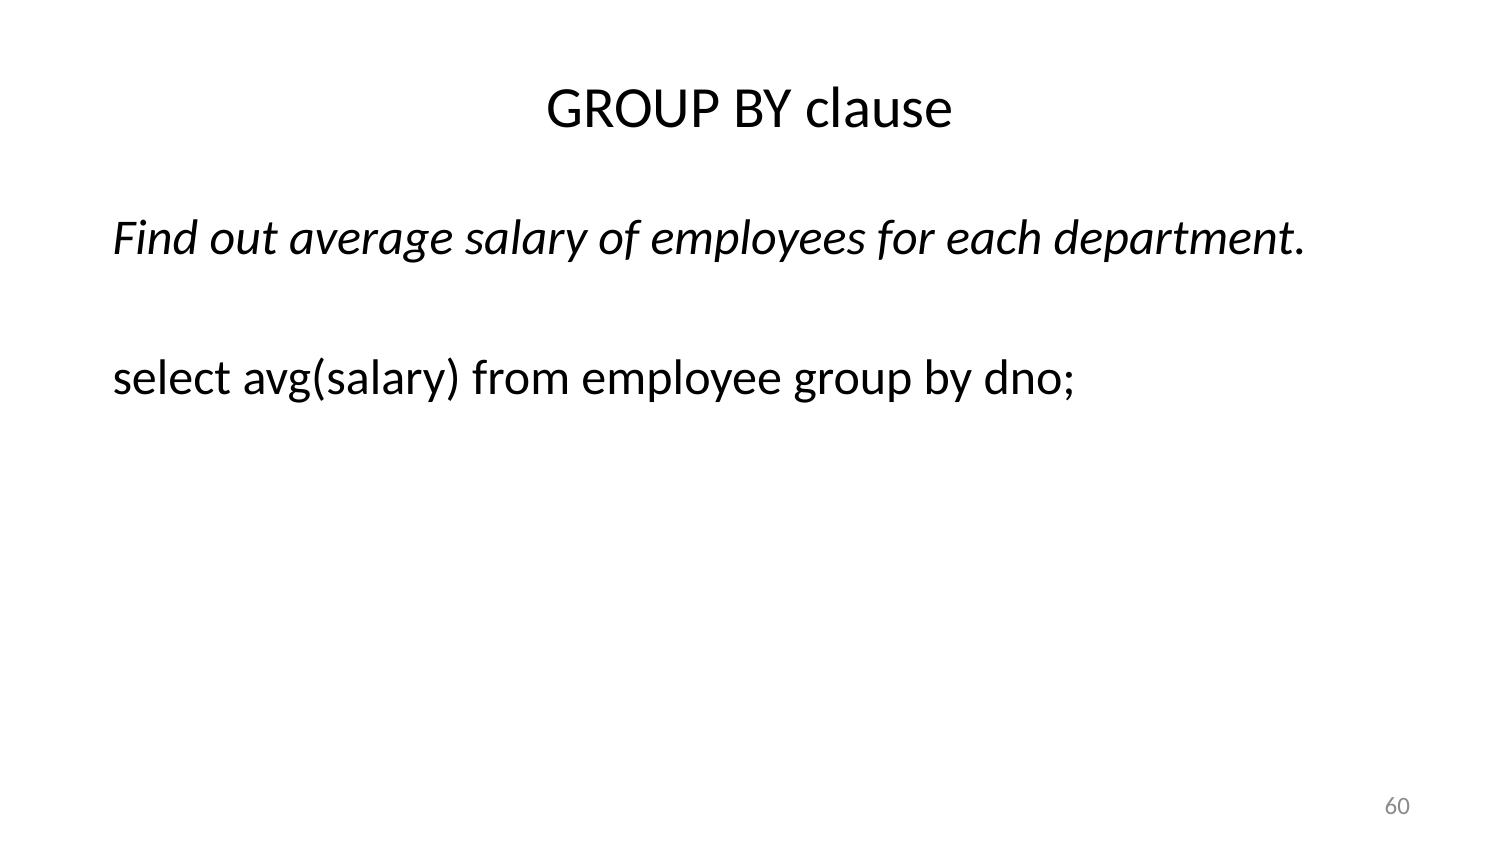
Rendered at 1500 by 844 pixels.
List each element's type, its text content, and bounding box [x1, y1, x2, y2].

slide_number 60 [1074, 782, 1425, 827]
list Find out average salary of employees for each department. select avg(salary) from employee group by dno; [75, 196, 1425, 754]
title GROUP BY clause [75, 33, 1425, 175]
